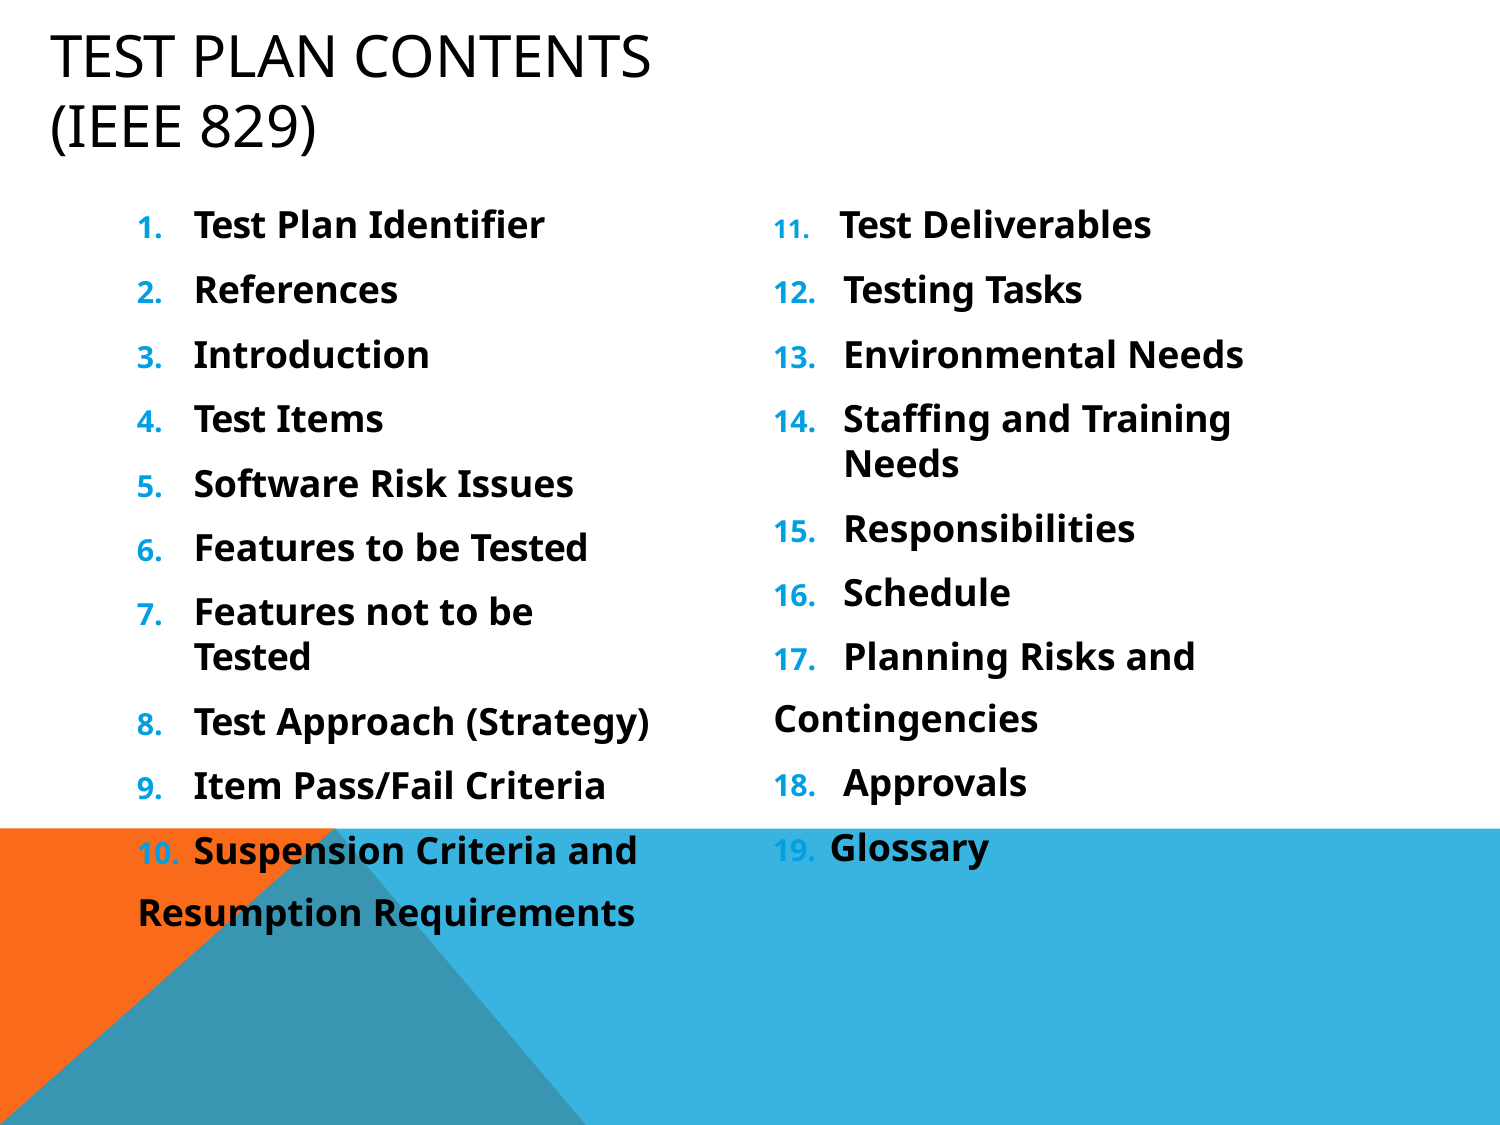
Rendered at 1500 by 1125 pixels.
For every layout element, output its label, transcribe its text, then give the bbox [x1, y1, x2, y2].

list Test Deliverables Testing Tasks Environmental Needs Staffing and Training Needs Responsibilities Schedule Planning Risks and Contingencies Approvals Glossary [771, 179, 1296, 869]
title Test Plan Contents (IEEE 829) [48, 0, 683, 184]
list Test Plan Identifier References Introduction Test Items Software Risk Issues Features to be Tested Features not to be Tested Test Approach (Strategy) Item Pass/Fail Criteria Suspension Criteria and Resumption Requirements [135, 184, 660, 934]
